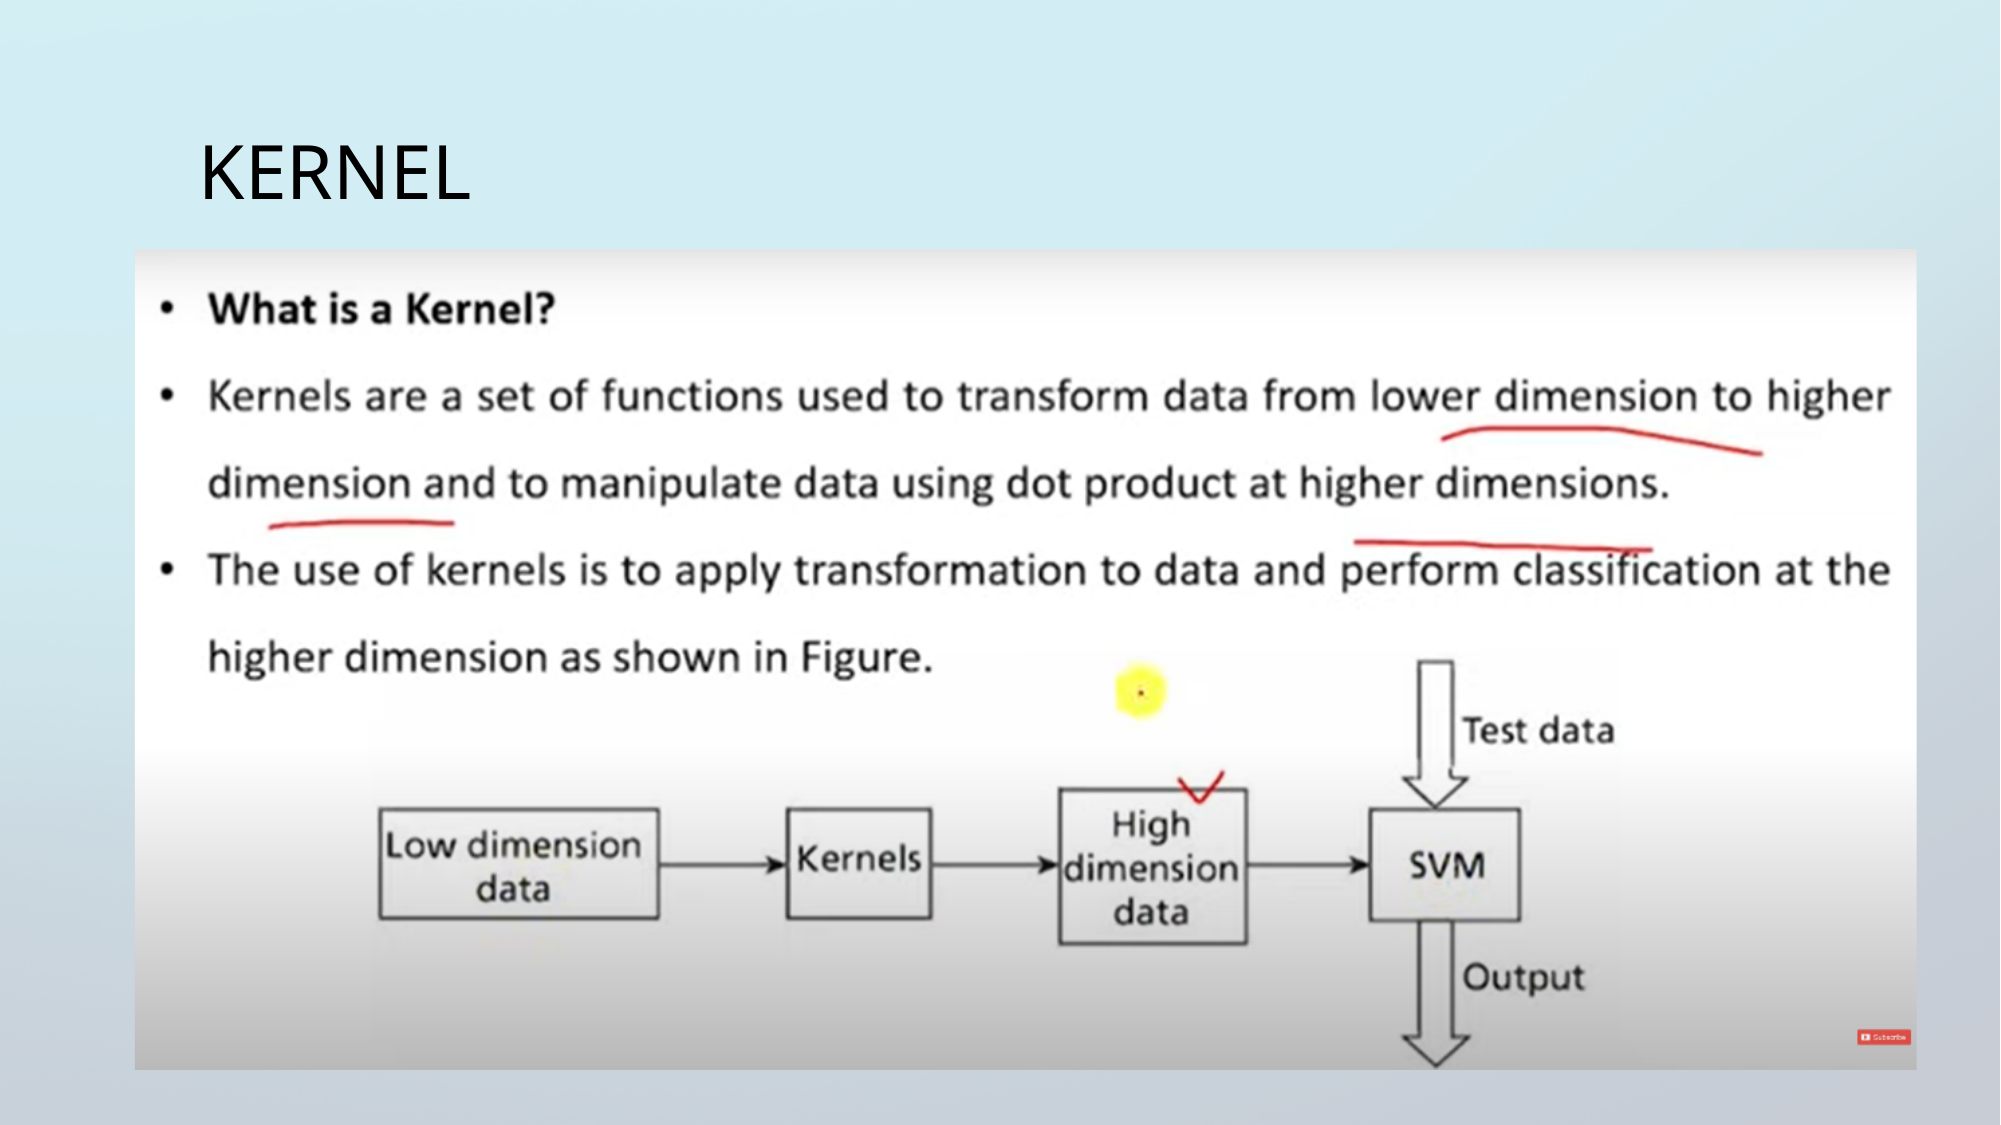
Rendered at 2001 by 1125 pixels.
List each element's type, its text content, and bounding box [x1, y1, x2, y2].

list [134, 248, 1917, 1070]
title Kernel [183, 101, 1813, 248]
